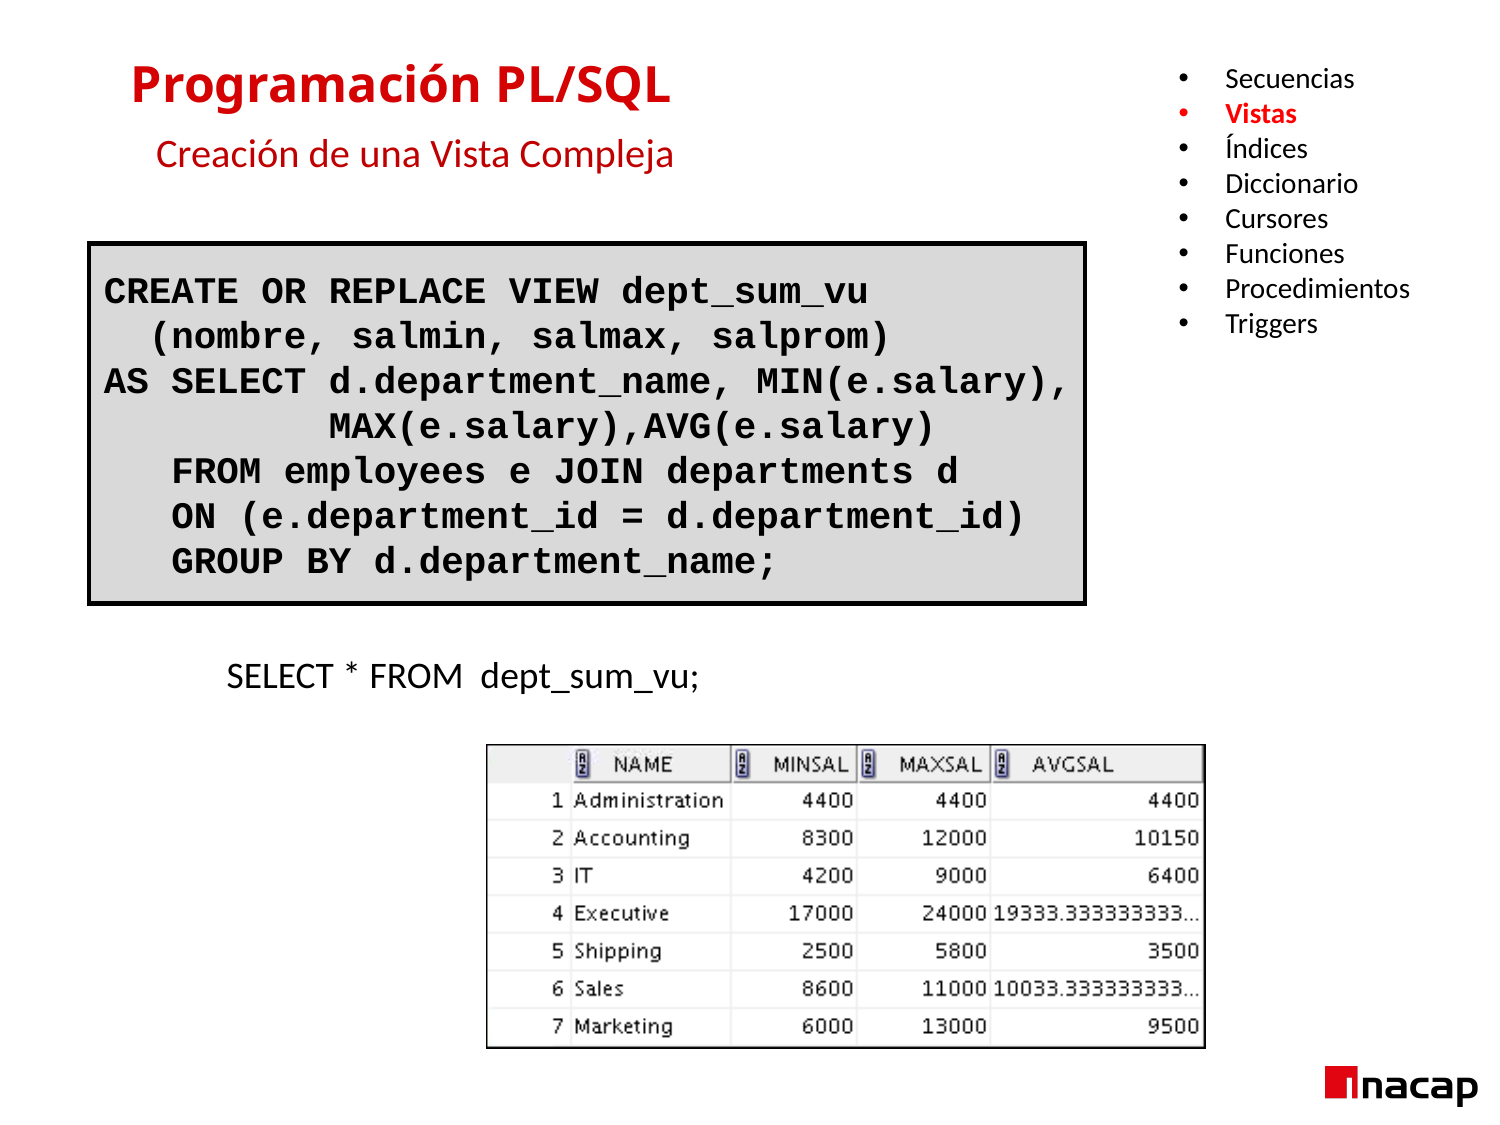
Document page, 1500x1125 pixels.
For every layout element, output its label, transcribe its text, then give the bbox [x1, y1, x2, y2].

picture [1325, 1065, 1478, 1108]
text_box Secuencias Vistas Índices Diccionario Cursores Funciones Procedimientos Triggers [1163, 52, 1443, 347]
text_box Creación de una Vista Compleja [88, 119, 743, 185]
title Programación PL/SQL [115, 29, 716, 119]
text_box CREATE OR REPLACE VIEW dept_sum_vu (nombre, salmin, salmax, salprom) AS SELECT d.department_name, MIN(e.salary), MAX(e.salary),AVG(e.salary) FROM employees e JOIN departments d ON (e.department_id = d.department_id) GROUP BY d.department_name; [88, 243, 1086, 604]
picture [486, 744, 1206, 1049]
text_box SELECT * FROM dept_sum_vu; [211, 643, 762, 704]
